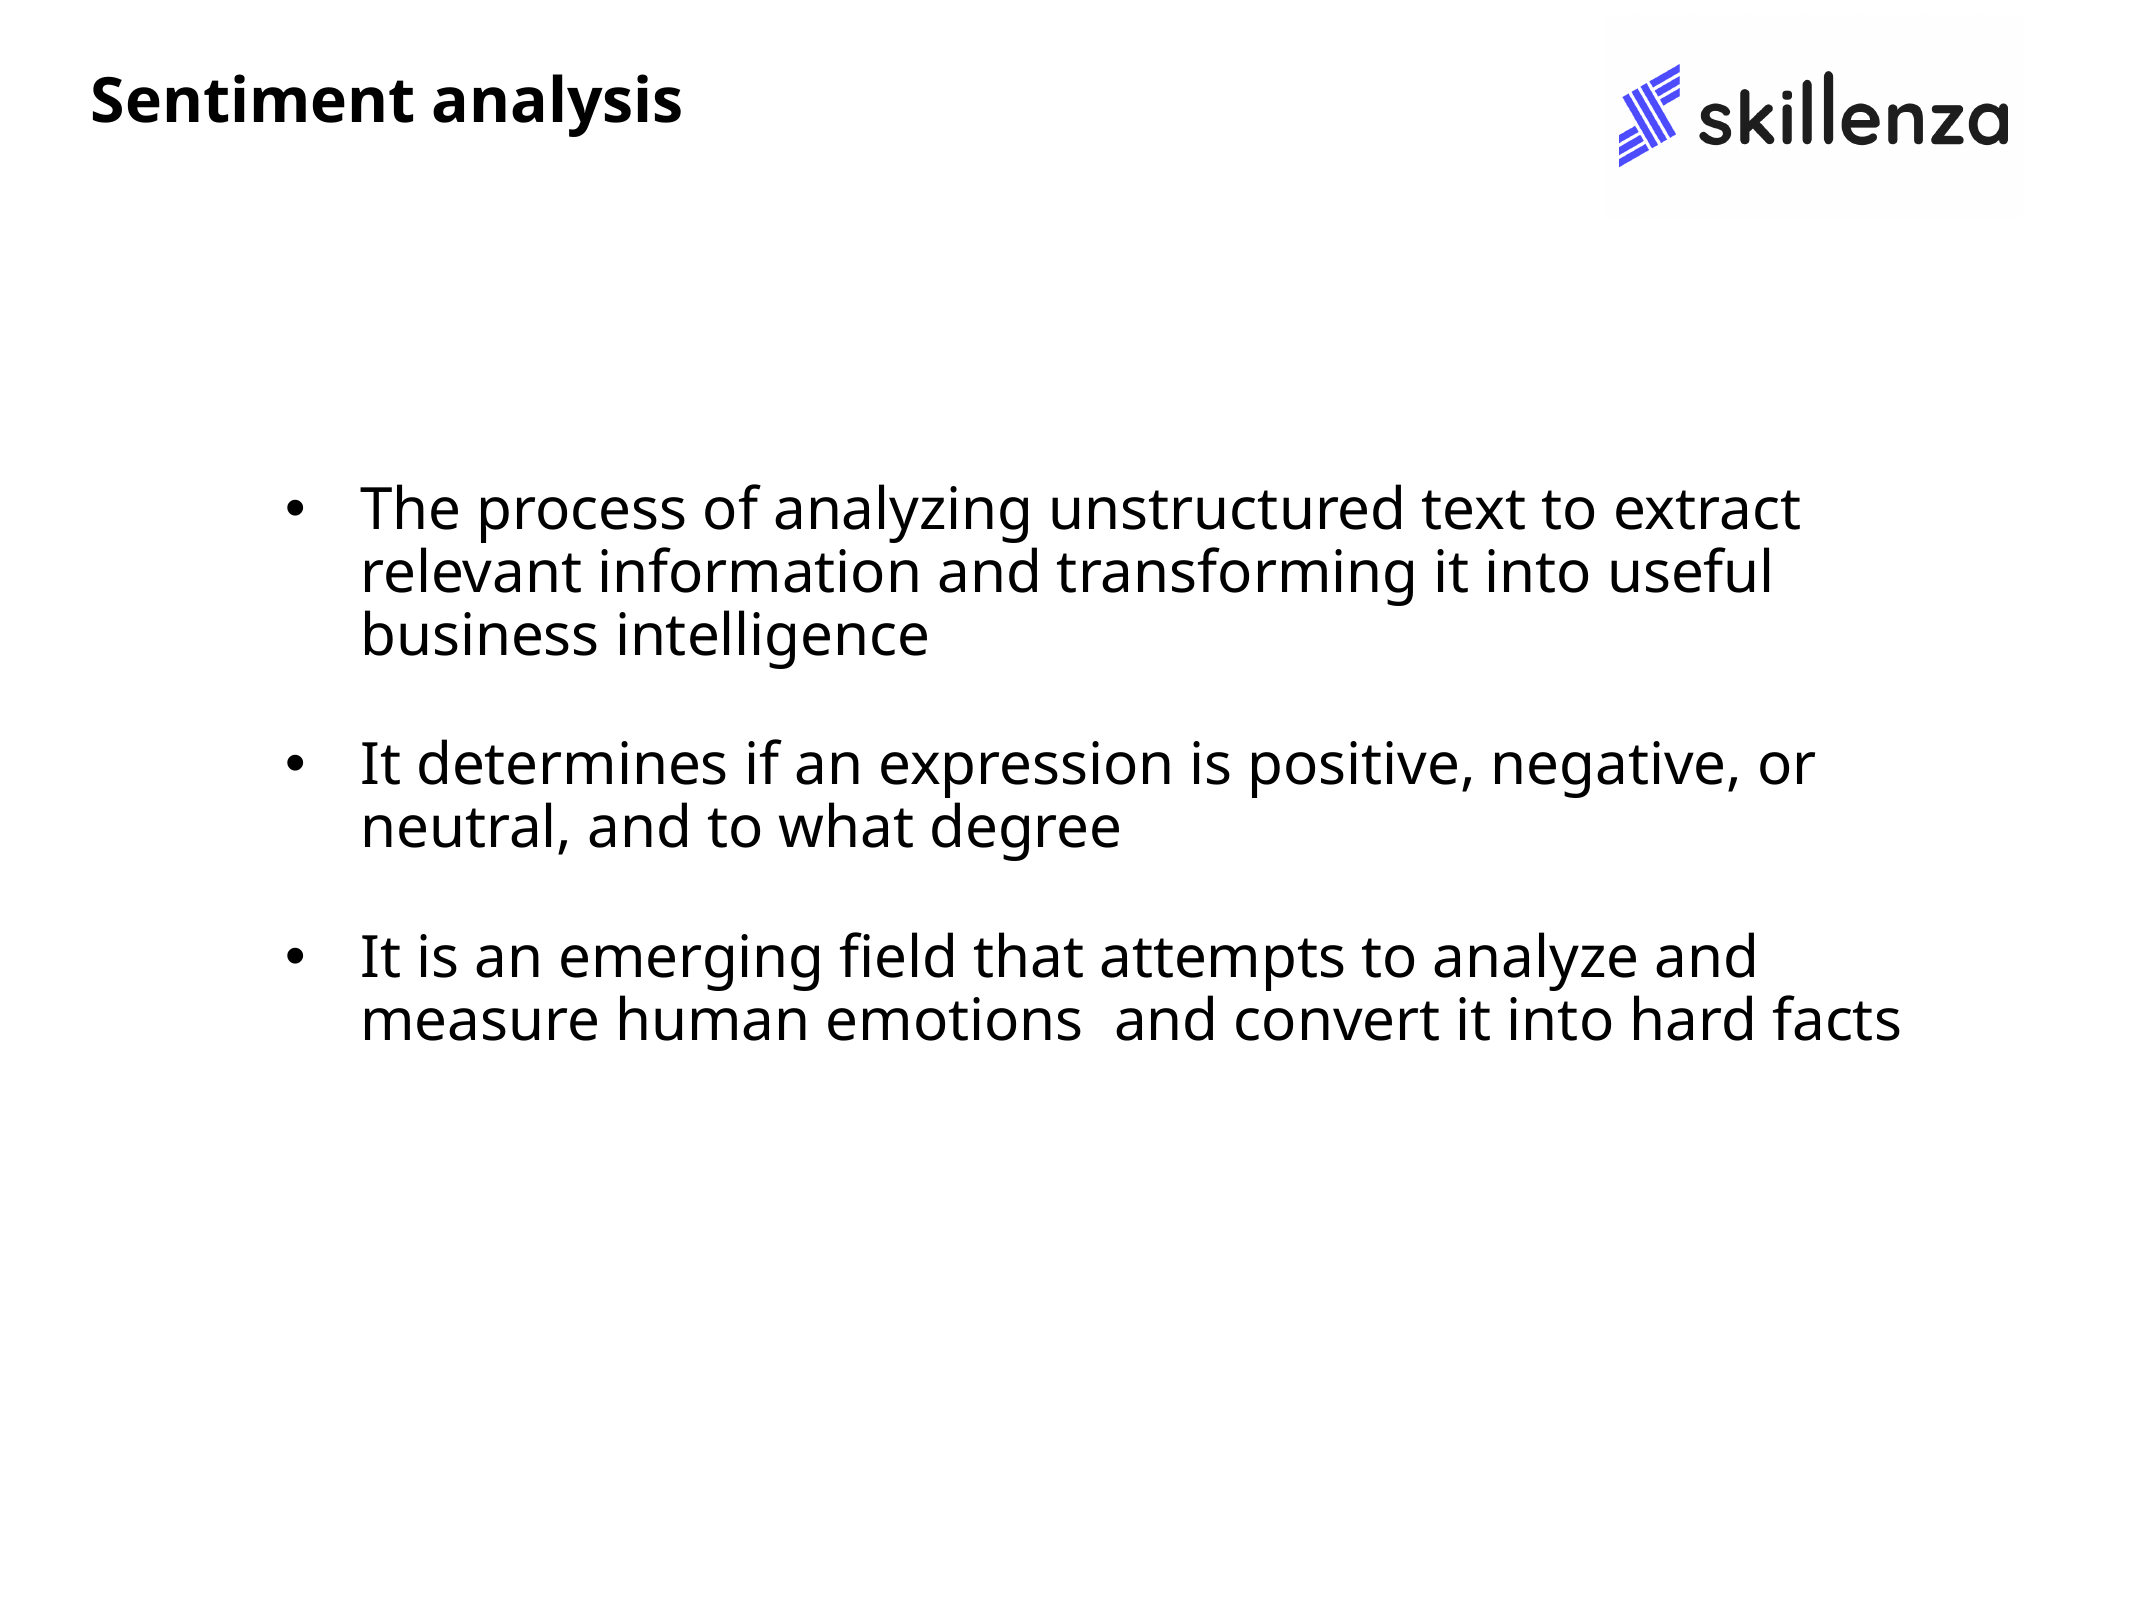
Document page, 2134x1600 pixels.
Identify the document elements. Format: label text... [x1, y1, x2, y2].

text_box Sentiment analysis [75, 61, 1412, 144]
picture [1604, 11, 2022, 220]
text_box The process of analyzing unstructured text to extract relevant information and transforming it into useful business intelligence It determines if an expression is positive, negative, or neutral, and to what degree It is an emerging field that attempts to analyze and measure human emotions and convert it into hard facts [270, 471, 1947, 1190]
title Sentiment analysis [114, 71, 2020, 240]
